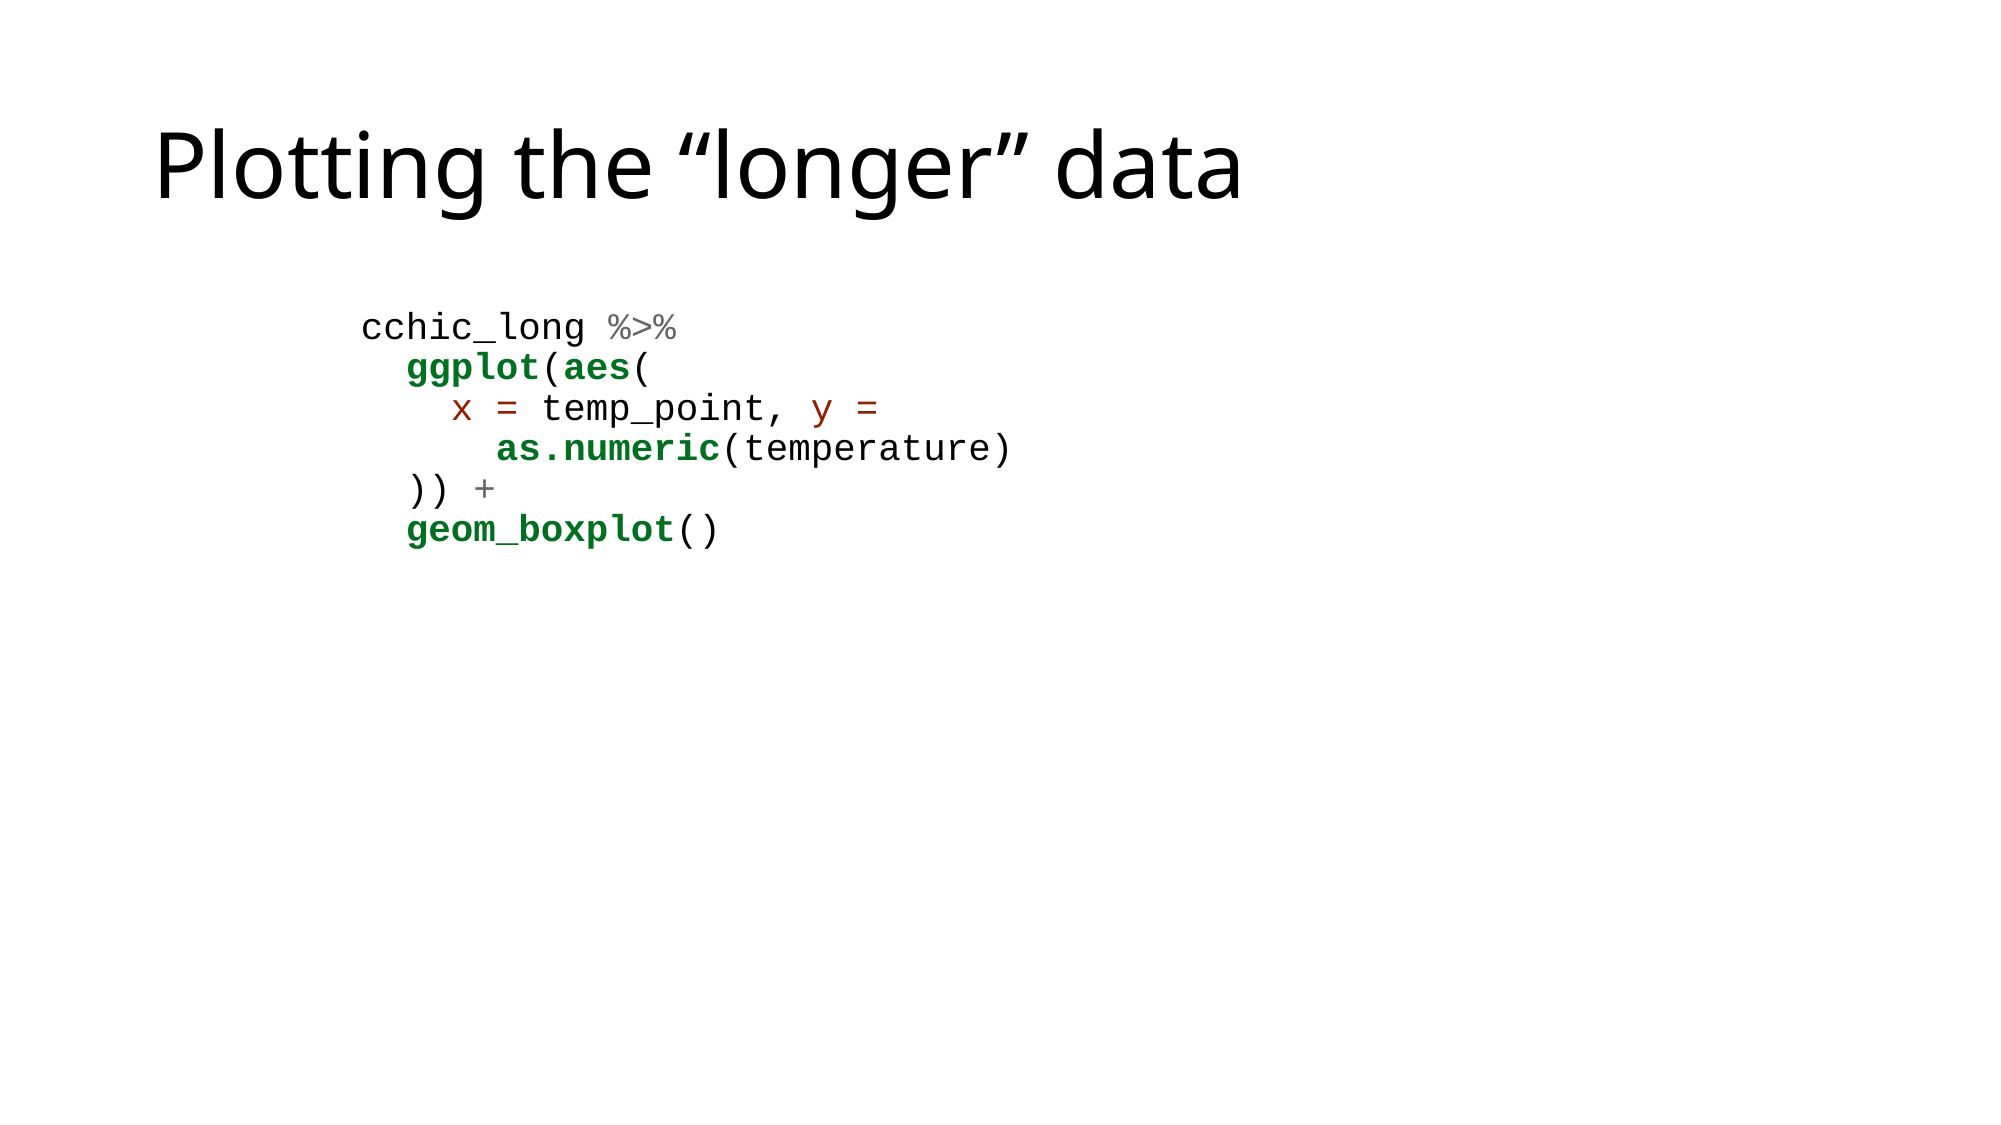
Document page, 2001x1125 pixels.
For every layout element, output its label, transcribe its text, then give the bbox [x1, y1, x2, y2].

title Plotting the “longer” data [137, 59, 1863, 278]
list cchic_long %>% ggplot(aes( x = temp_point, y = as.numeric(temperature) )) + geom_boxplot() [137, 299, 1863, 1014]
